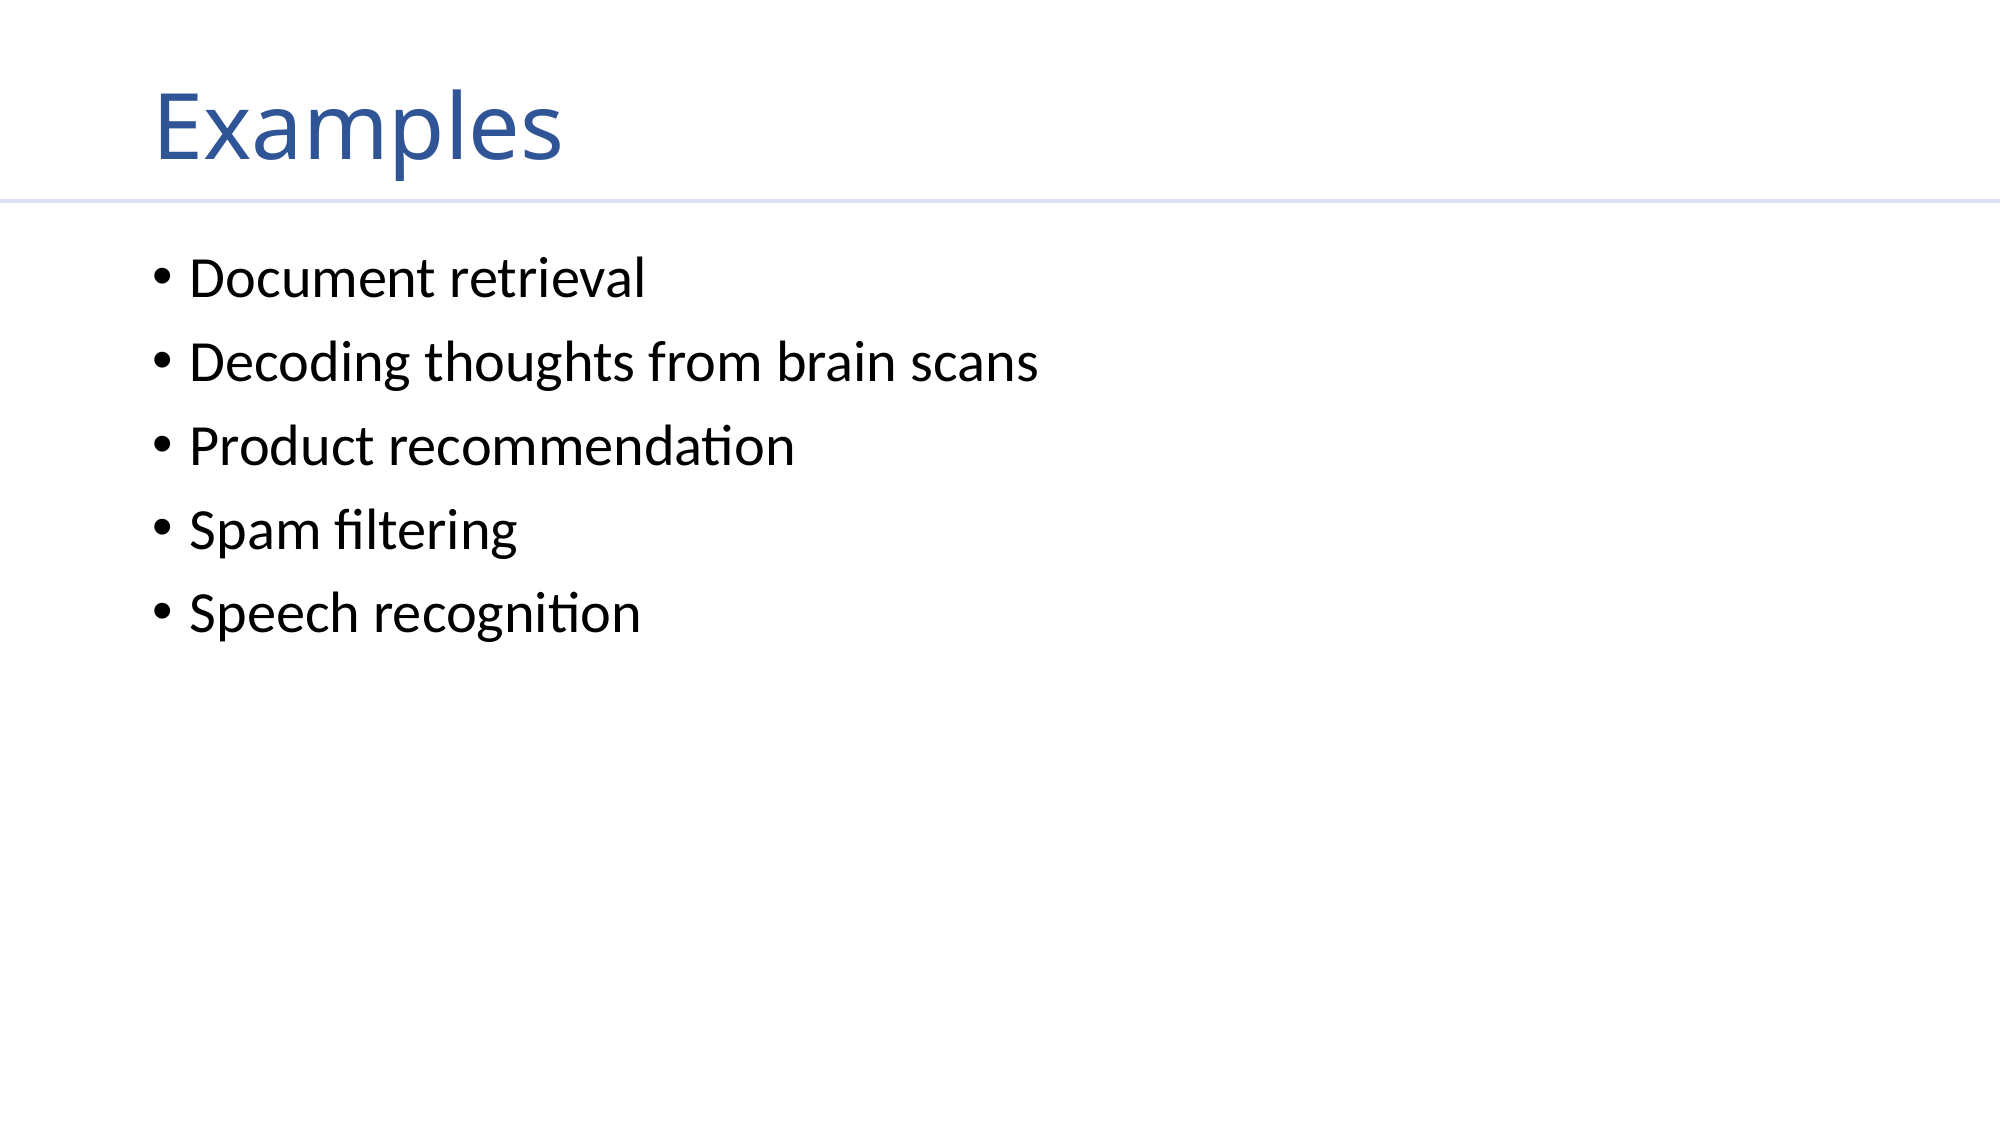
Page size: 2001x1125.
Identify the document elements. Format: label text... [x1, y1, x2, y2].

title Examples [137, 59, 1863, 201]
list Document retrieval Decoding thoughts from brain scans Product recommendation Spam filtering Speech recognition [137, 239, 1863, 1014]
